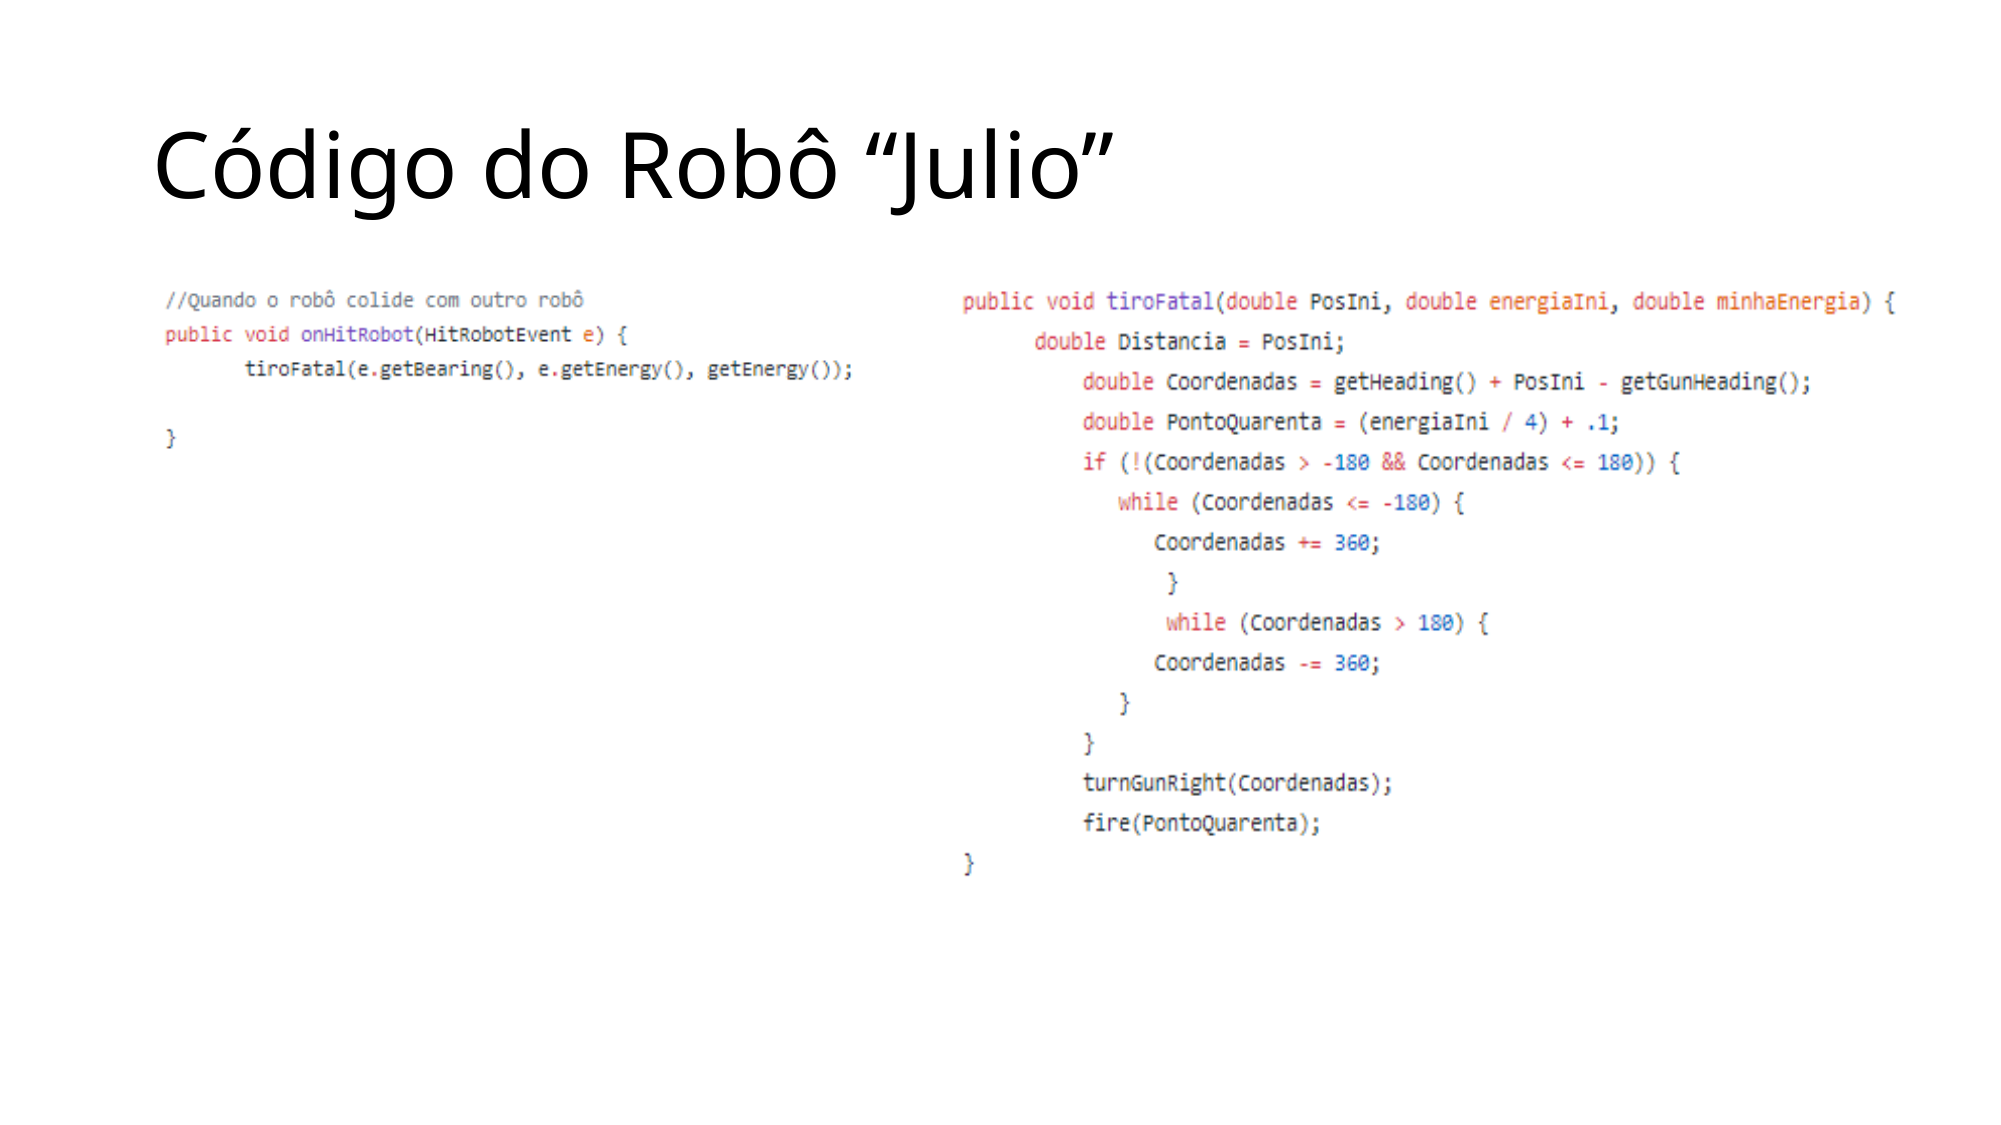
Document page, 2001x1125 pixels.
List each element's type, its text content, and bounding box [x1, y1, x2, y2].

picture [137, 277, 887, 466]
picture [890, 270, 1928, 894]
title Código do Robô “Julio” [137, 59, 1863, 278]
